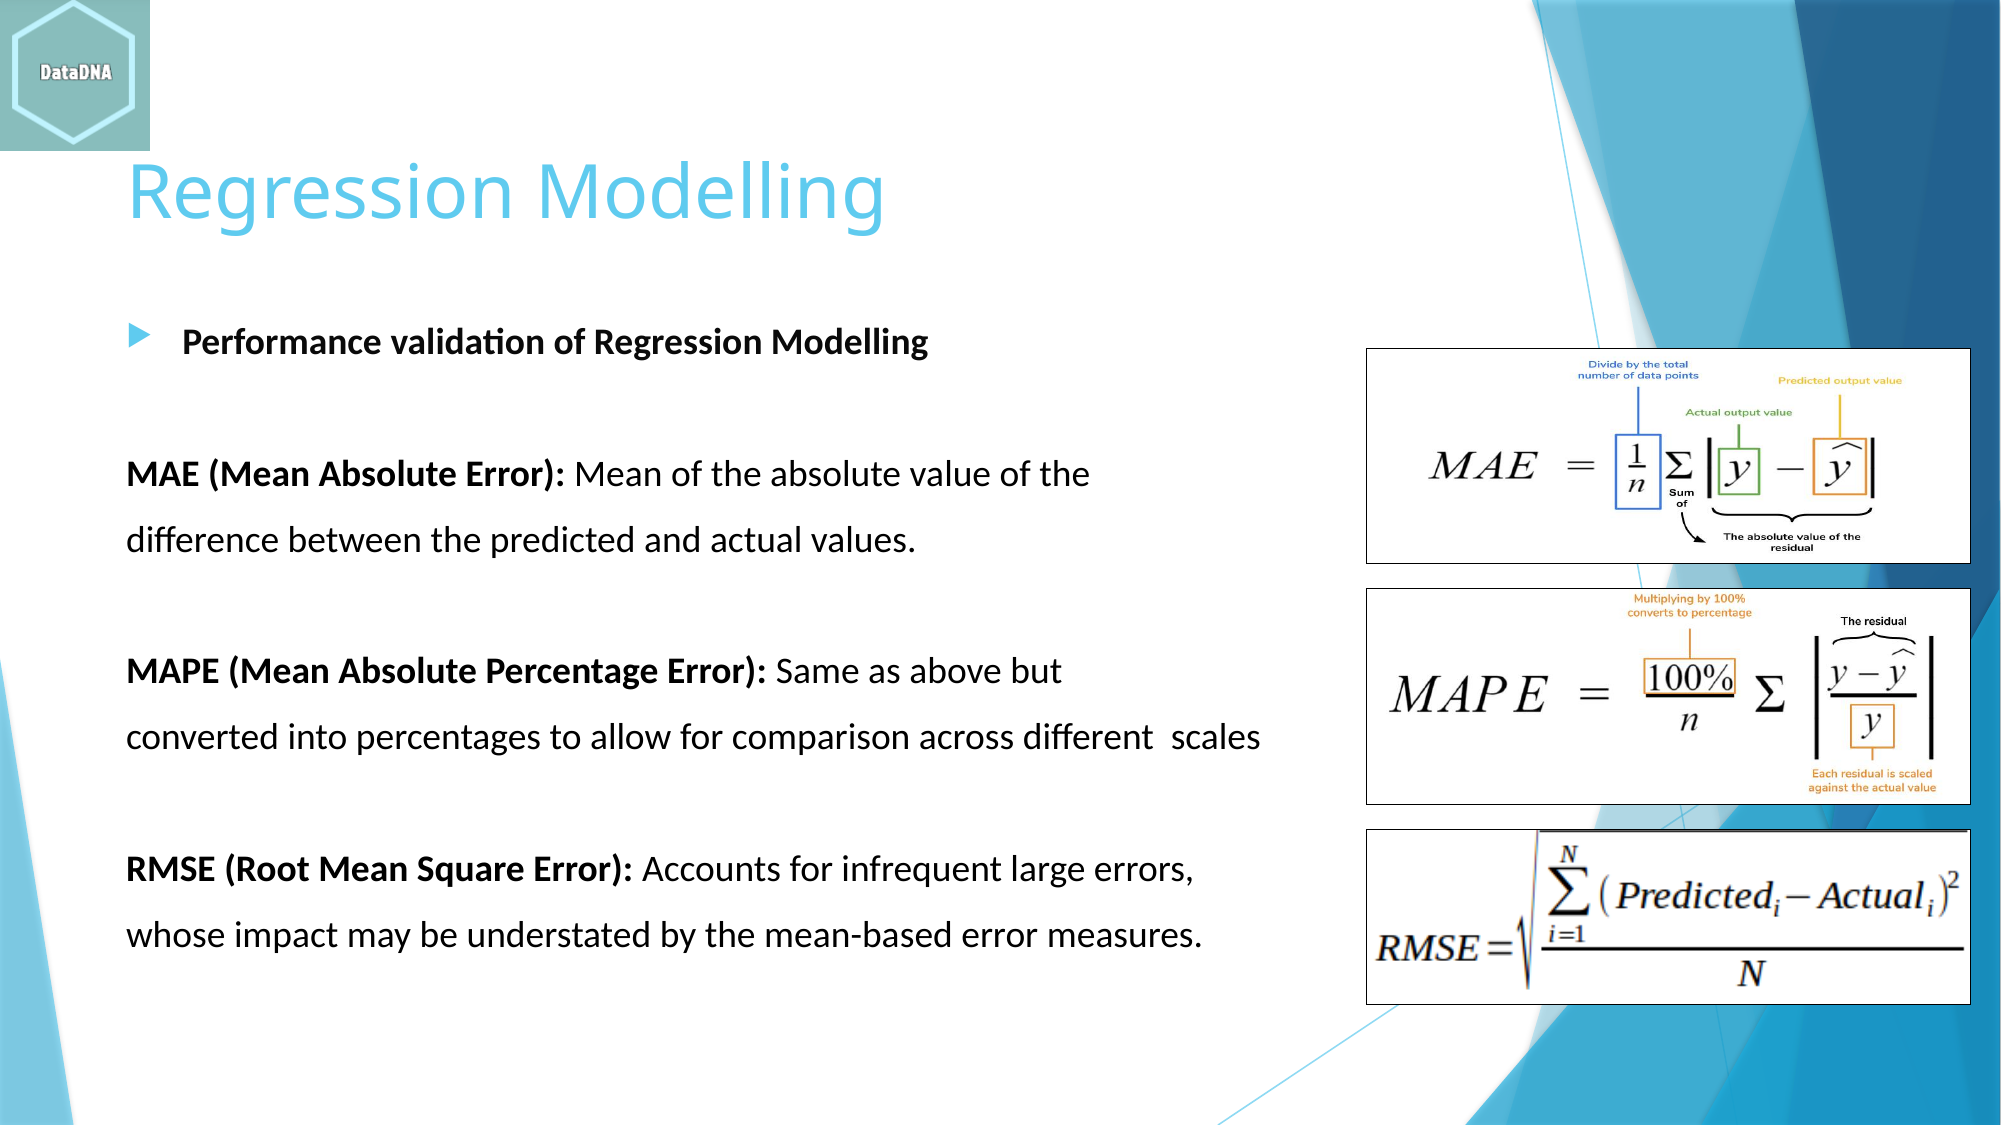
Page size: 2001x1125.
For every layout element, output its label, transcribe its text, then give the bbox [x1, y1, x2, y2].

picture [0, 0, 150, 151]
title Regression Modelling [111, 135, 1522, 309]
picture [1366, 587, 1971, 806]
picture [1366, 347, 1971, 565]
picture [1366, 828, 1971, 1005]
list Performance validation of Regression Modelling MAE (Mean Absolute Error): Mean of the absolute value of the difference between the predicted and actual values. MAPE (Mean Absolute Percentage Error): Same as above but converted into percentages to allow for comparison across different scales RMSE (Root Mean Square Error): Accounts for infrequent large errors, whose impact may be understated by the mean-based error measures. [111, 309, 1699, 1125]
